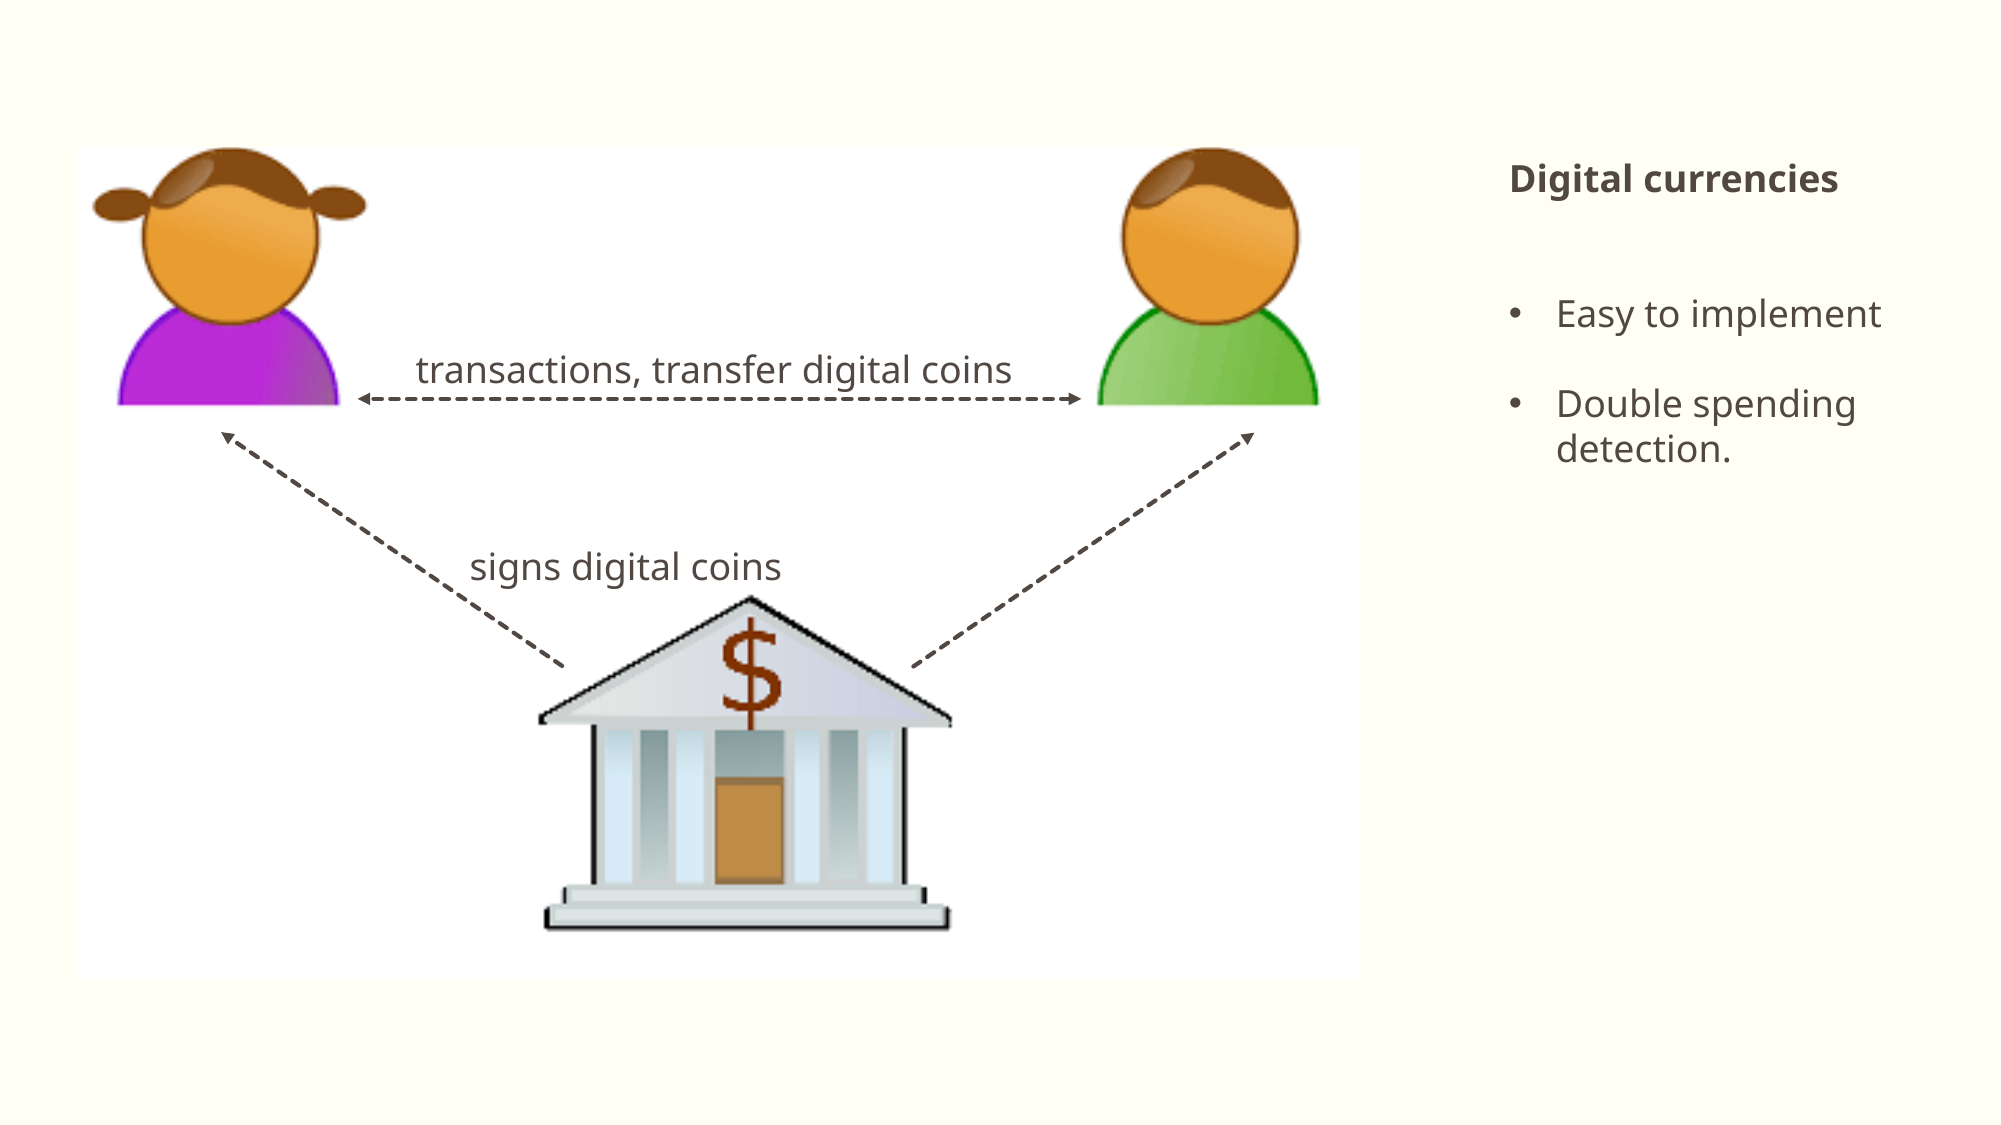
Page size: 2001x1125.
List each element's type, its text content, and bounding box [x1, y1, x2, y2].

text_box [221, 432, 563, 666]
text_box Digital currencies Easy to implement Double spending detection. [1494, 147, 1985, 703]
picture [77, 147, 1360, 979]
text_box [913, 432, 1255, 667]
